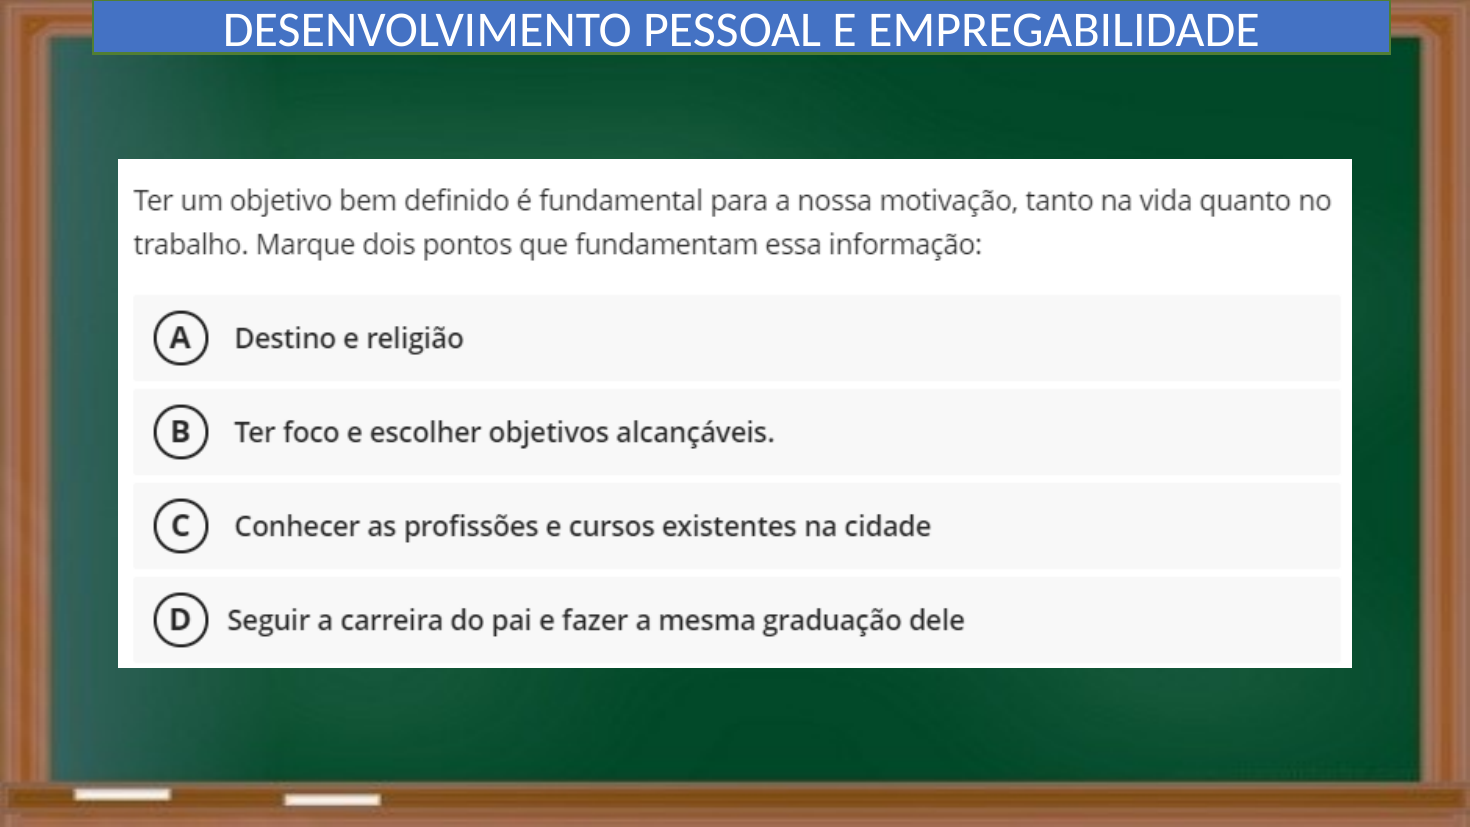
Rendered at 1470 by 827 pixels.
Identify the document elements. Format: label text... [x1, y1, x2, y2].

picture [0, 0, 1470, 827]
text_box DESENVOLVIMENTO PESSOAL E EMPREGABILIDADE [93, 0, 1391, 54]
